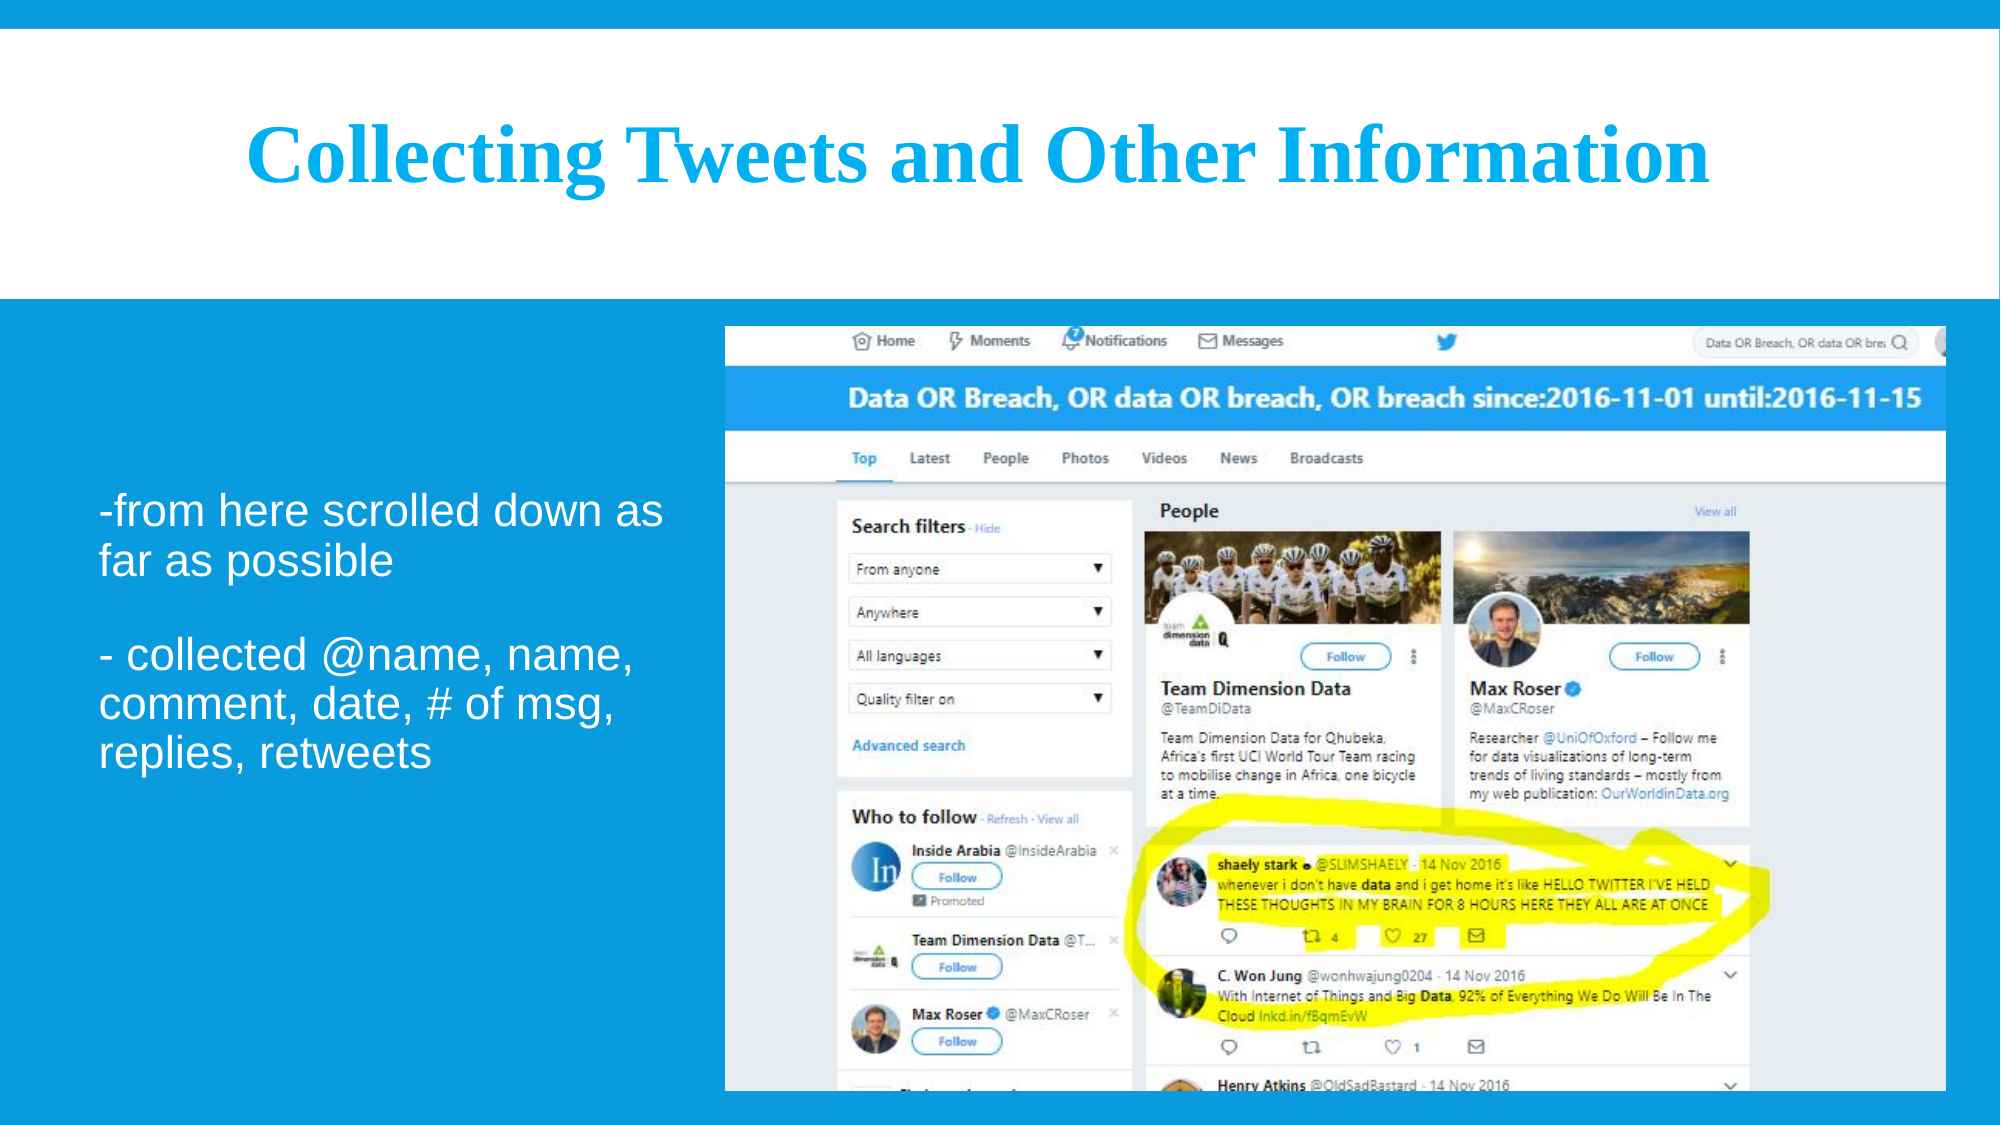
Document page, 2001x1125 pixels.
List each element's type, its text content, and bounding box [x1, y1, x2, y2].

text_box Collecting Tweets and Other Information [129, 92, 1829, 209]
list -from here scrolled down as far as possible - collected @name, name, comment, date, # of msg, replies, retweets [78, 467, 698, 917]
picture [726, 327, 1945, 1090]
